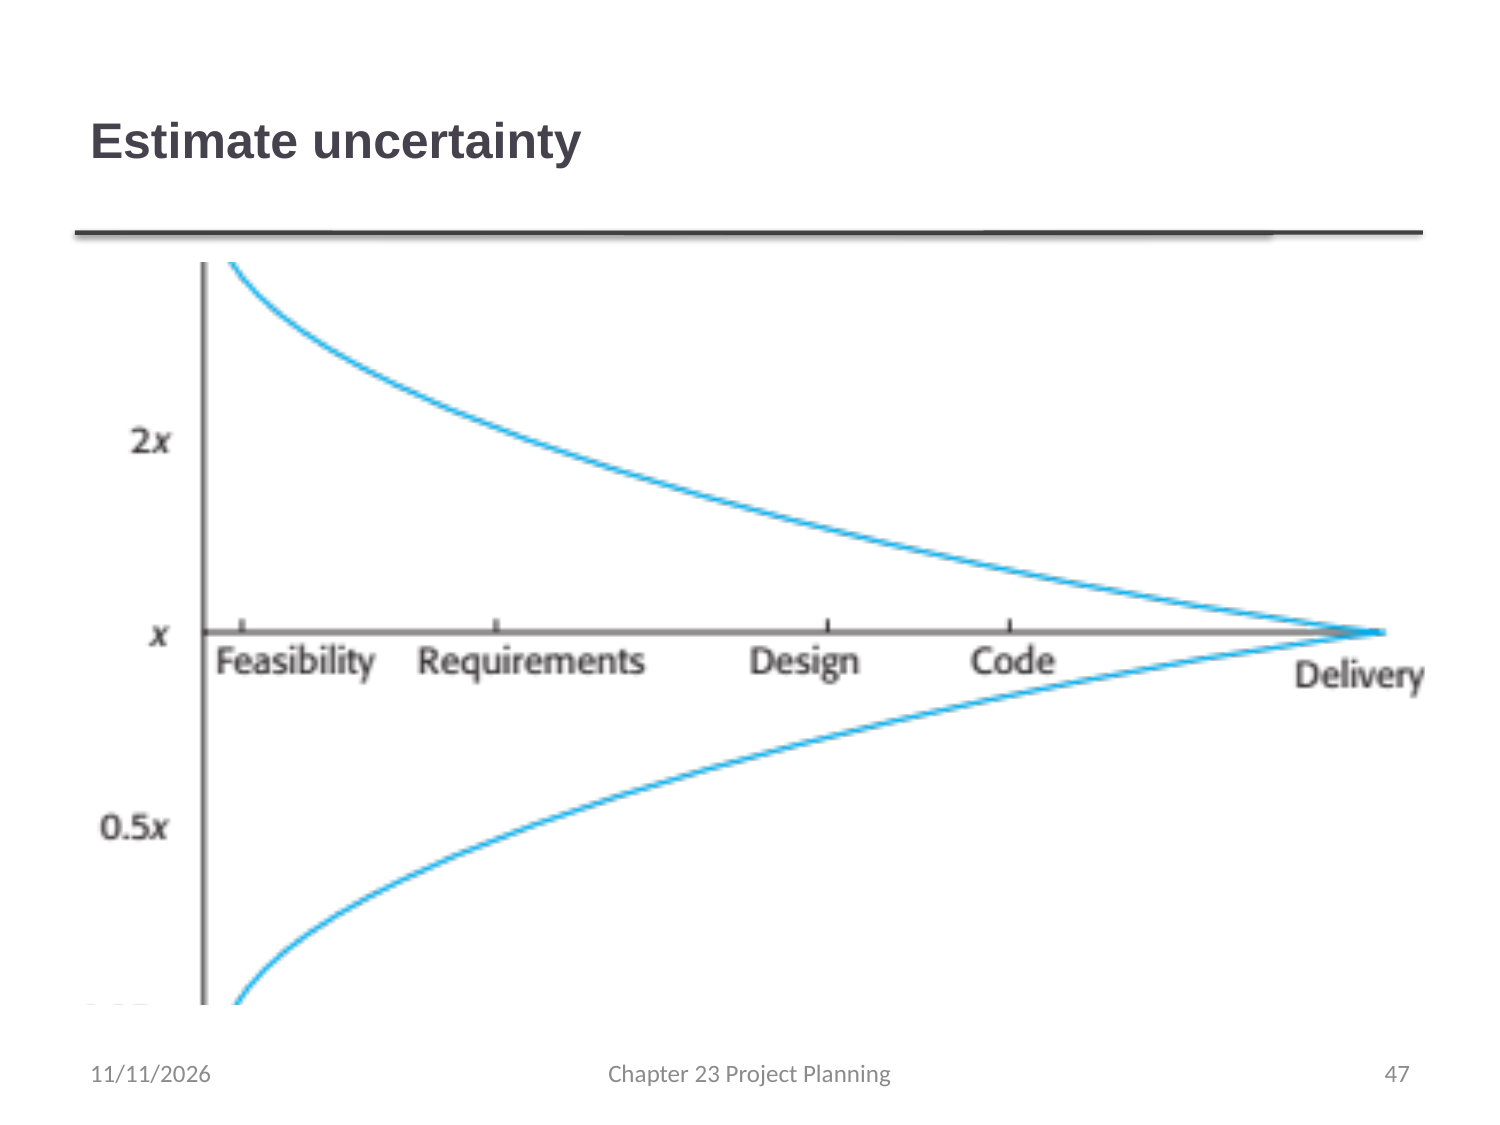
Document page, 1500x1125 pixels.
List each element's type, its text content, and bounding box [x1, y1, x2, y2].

slide_number 47 [1074, 1042, 1425, 1103]
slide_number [75, 1042, 425, 1103]
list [74, 262, 1426, 1006]
title Estimate uncertainty [74, 44, 1272, 233]
footer Chapter 23 Project Planning [512, 1042, 988, 1103]
